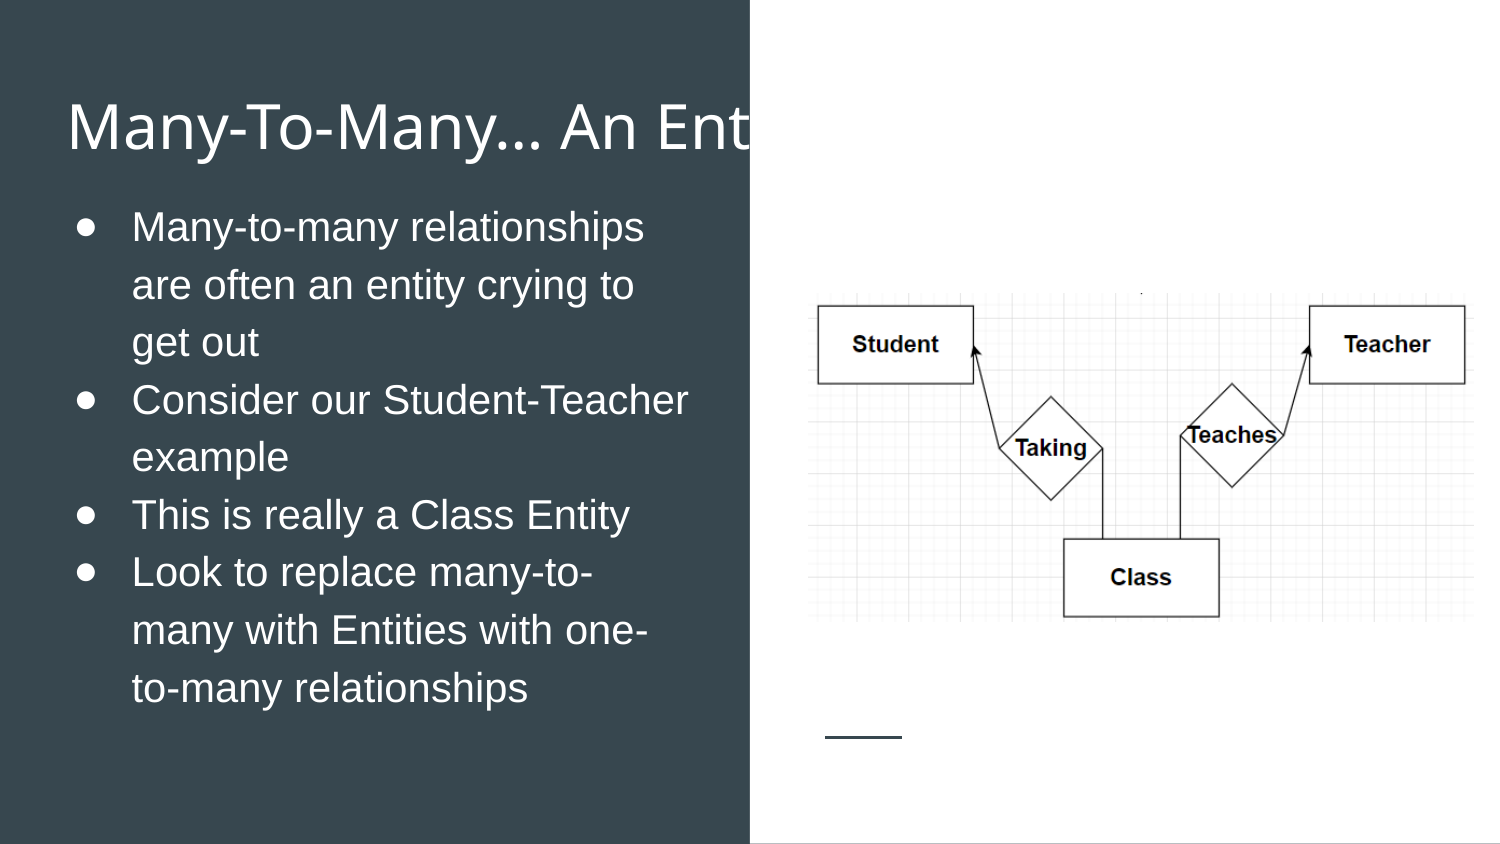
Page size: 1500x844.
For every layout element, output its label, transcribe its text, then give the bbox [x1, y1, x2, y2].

list Many-to-many relationships are often an entity crying to get out Consider our Student-Teacher example This is really a Class Entity Look to replace many-to-many with Entities with one-to-many relationships [41, 177, 707, 739]
text_box Many-To-Many… An Entity? [51, 71, 957, 178]
picture [808, 293, 1474, 623]
